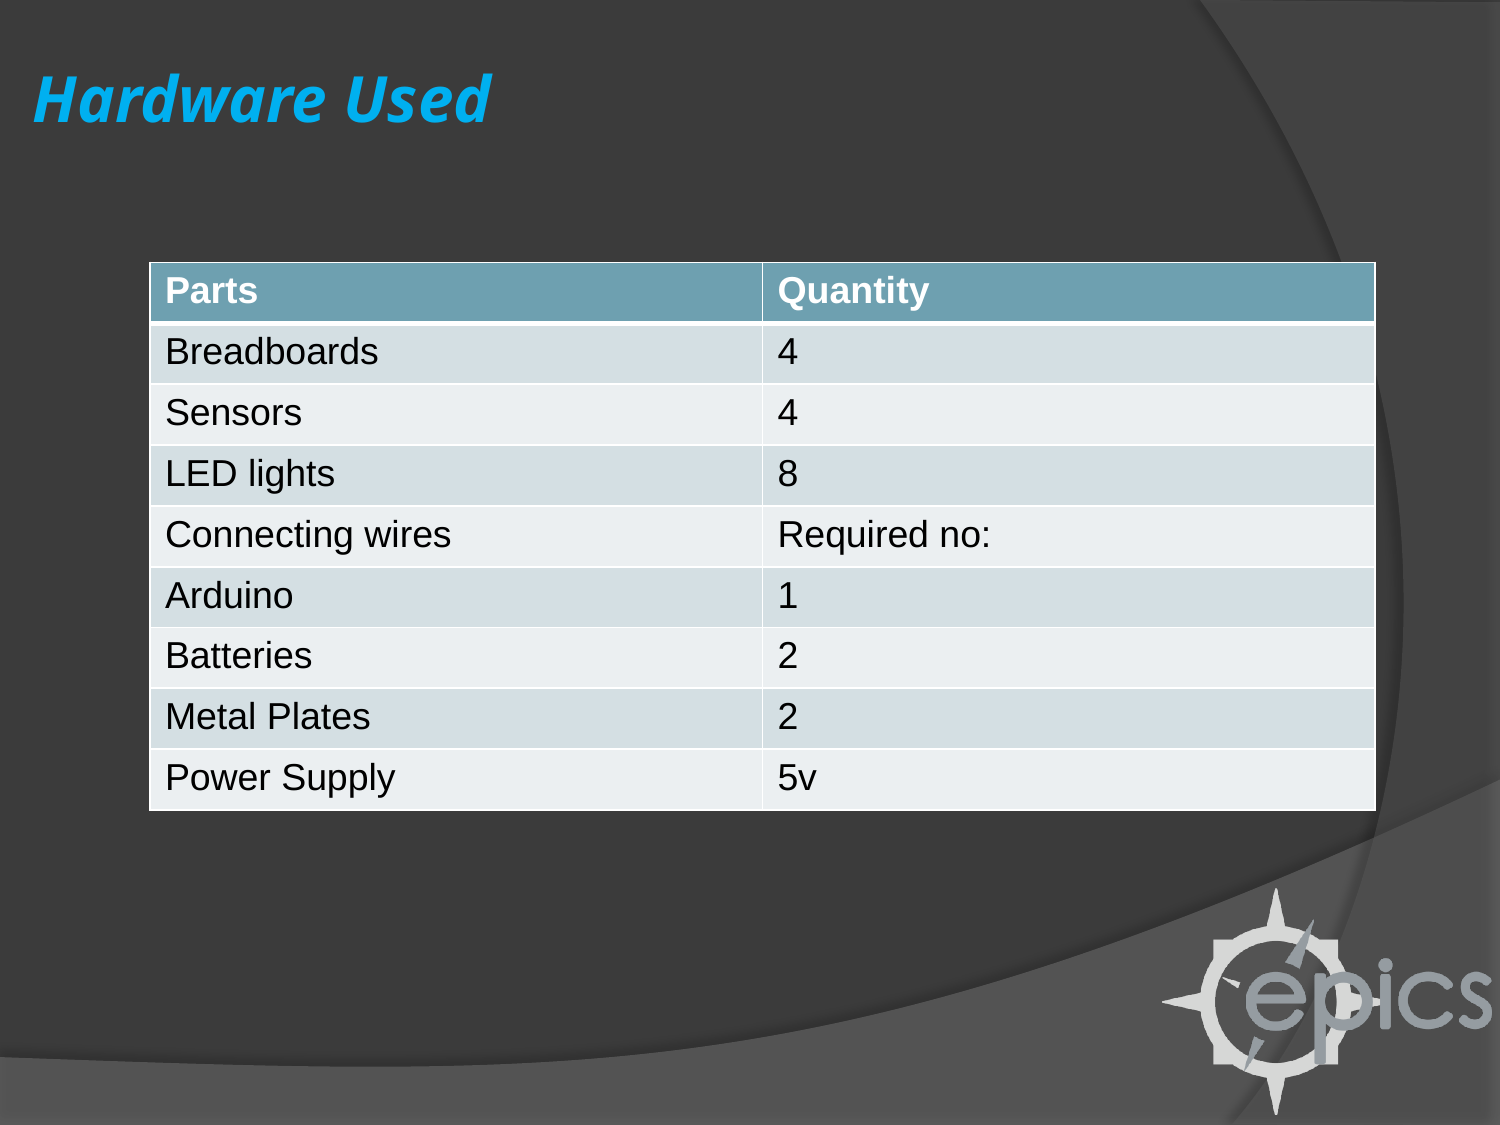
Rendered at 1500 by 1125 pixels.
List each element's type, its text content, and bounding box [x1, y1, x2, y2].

table_cell 2 [763, 689, 1374, 748]
table_cell Arduino [151, 568, 762, 627]
table_cell Breadboards [151, 326, 762, 383]
table_cell Connecting wires [151, 507, 762, 566]
table_cell 4 [763, 385, 1374, 444]
title Hardware Used [24, 24, 563, 170]
table_cell Required no: [763, 507, 1374, 566]
table_header Quantity [763, 263, 1374, 321]
table_cell 4 [763, 326, 1374, 383]
table_cell Power Supply [151, 750, 762, 809]
table_cell Sensors [151, 385, 762, 444]
table_cell 2 [763, 628, 1374, 687]
table_header Parts [151, 263, 762, 321]
table_cell Batteries [151, 628, 762, 687]
table_cell 5v [763, 750, 1374, 809]
table_cell Metal Plates [151, 689, 762, 748]
picture [1162, 887, 1492, 1115]
table_cell 8 [763, 446, 1374, 505]
table_cell 1 [763, 568, 1374, 627]
table_cell LED lights [151, 446, 762, 505]
